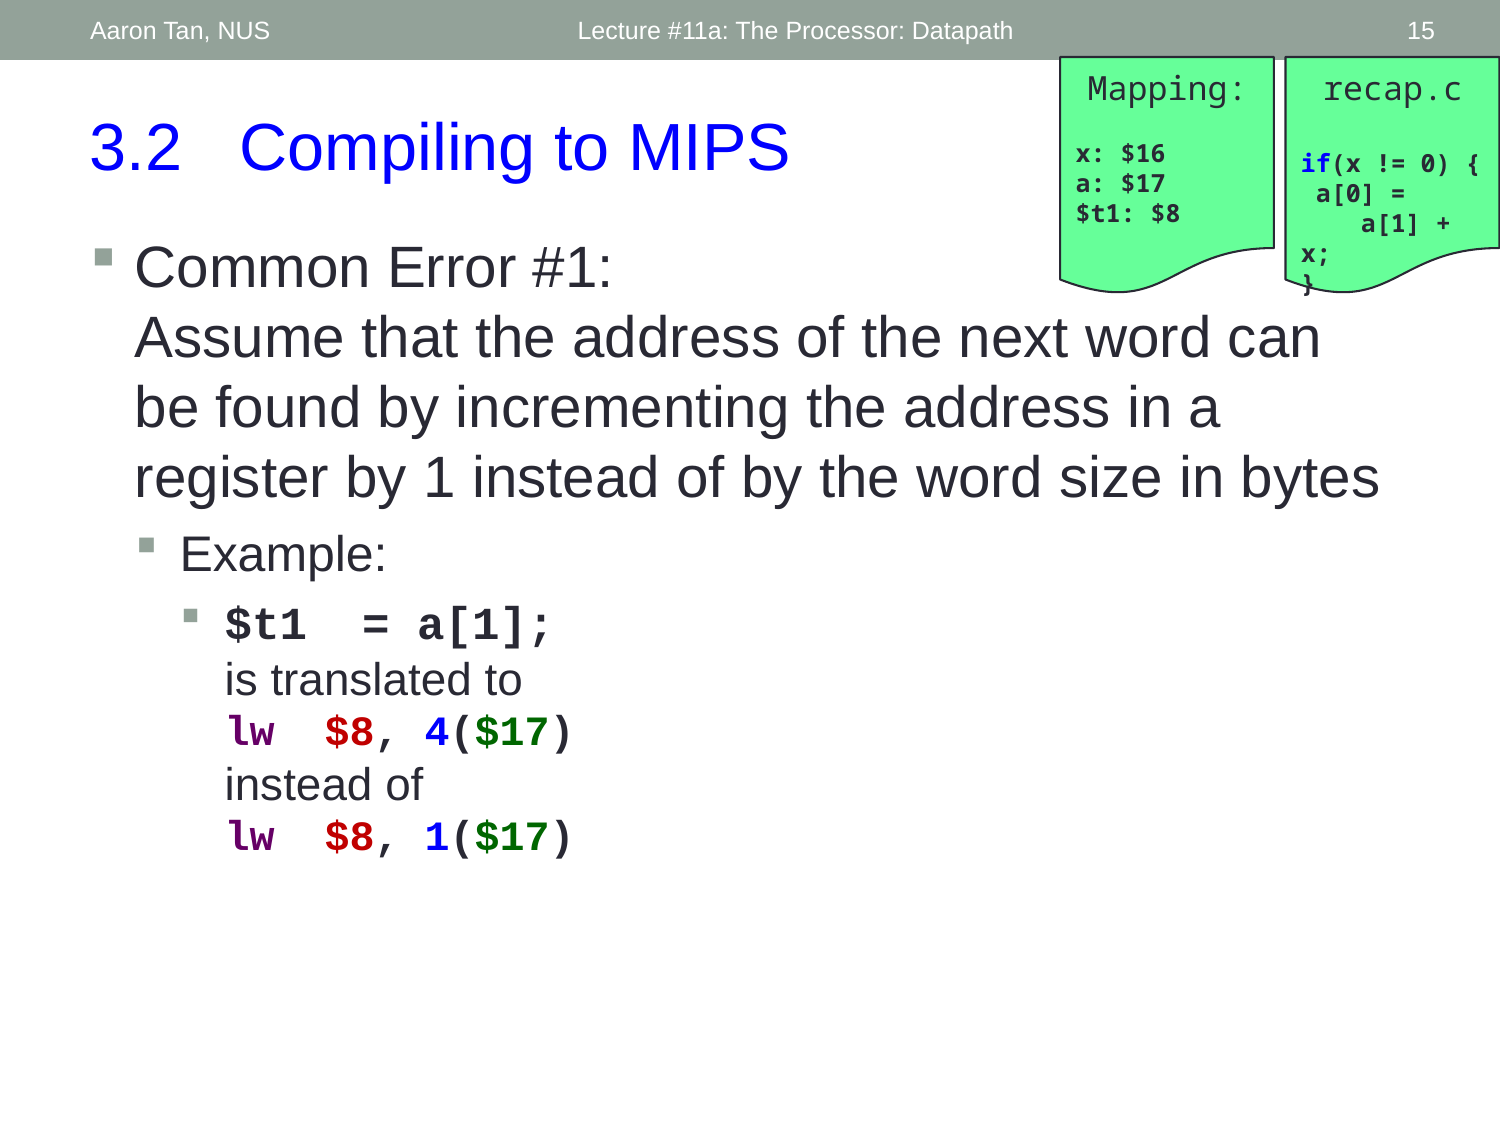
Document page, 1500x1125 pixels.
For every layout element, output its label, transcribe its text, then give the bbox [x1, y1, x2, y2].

footer Lecture #11a: The Processor: Datapath [562, 3, 1238, 57]
text_box recap.c if(x != 0) { a[0] = a[1] + x; } [1286, 60, 1500, 305]
text_box [1060, 235, 1274, 293]
slide_number Aaron Tan, NUS [75, 3, 550, 57]
slide_number 15 [1308, 3, 1450, 56]
text_box 3.2 Compiling to MIPS [1275, 96, 1285, 192]
text_box 3.2 Compiling to MIPS [74, 96, 1060, 192]
text_box [1060, 56, 1274, 60]
list Common Error #1: Assume that the address of the next word can be found by incrementing the address in a register by 1 instead of by the word size in bytes Example: $t1 = a[1]; is translated to lw $8, 4($17) instead of lw $8, 1($17) [75, 222, 1409, 1057]
text_box Mapping: x: $16 a: $17 $t1: $8 [1060, 60, 1275, 235]
text_box [1285, 56, 1500, 280]
